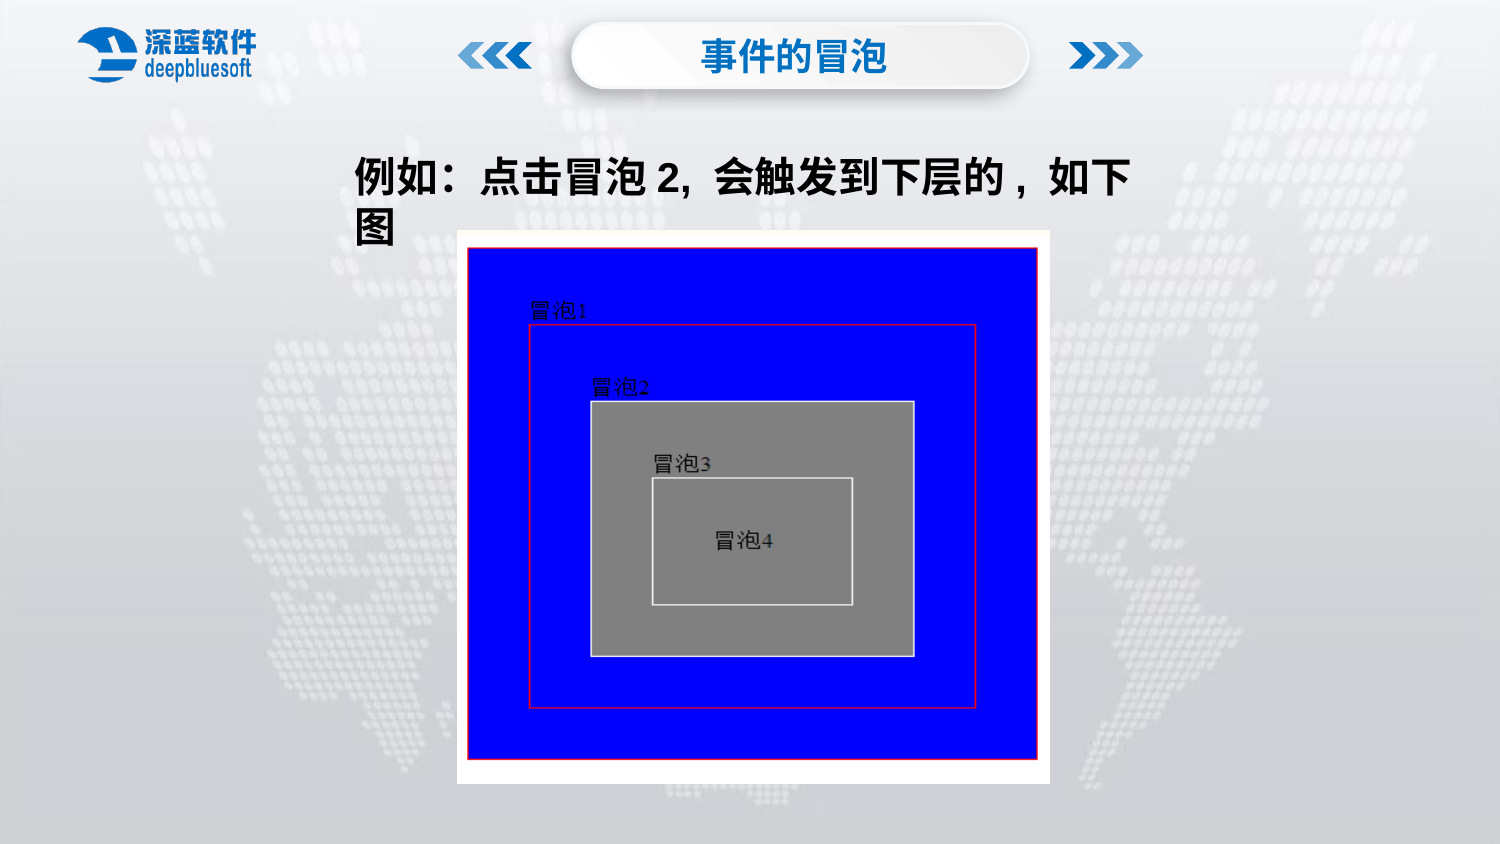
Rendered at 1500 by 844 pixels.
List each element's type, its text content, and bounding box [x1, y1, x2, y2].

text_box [1068, 41, 1144, 69]
text_box 例如：点击冒泡2, 会触发到下层的, 如下图 [339, 143, 1178, 259]
picture [0, 0, 1500, 844]
text_box [583, 21, 1031, 90]
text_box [457, 41, 533, 69]
text_box 事件的冒泡 [572, 28, 1016, 82]
